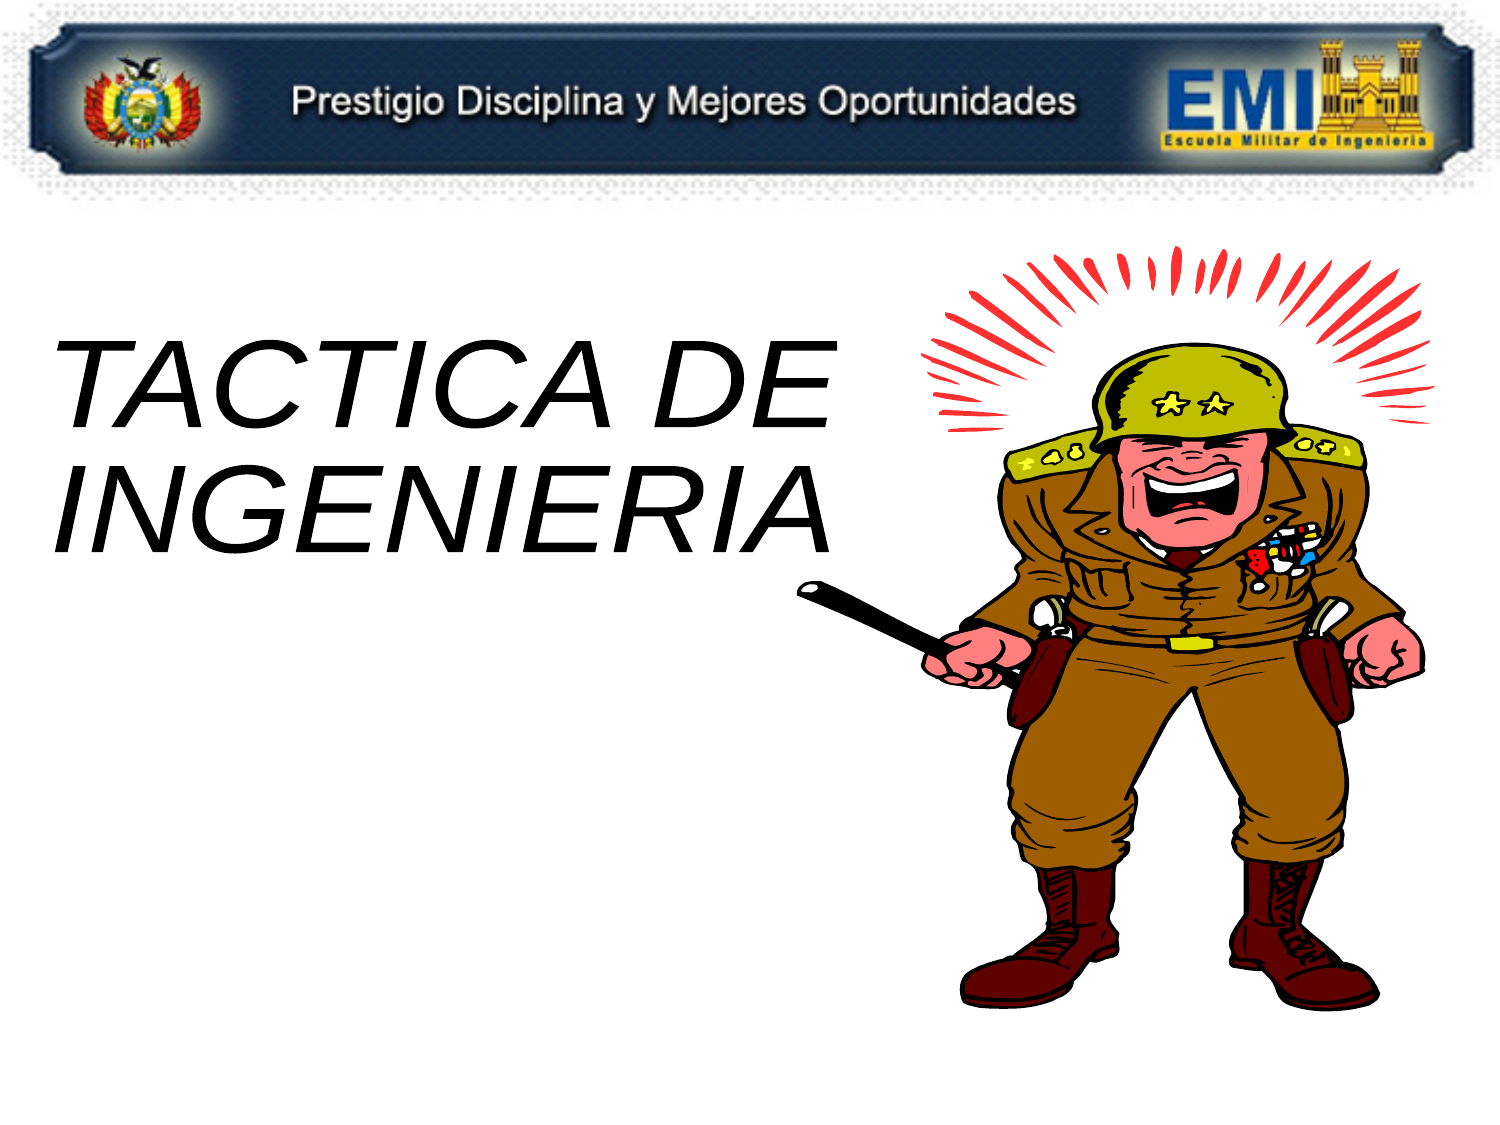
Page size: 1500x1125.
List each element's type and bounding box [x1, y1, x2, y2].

text_box [796, 245, 1436, 1012]
picture [0, 0, 1500, 1125]
